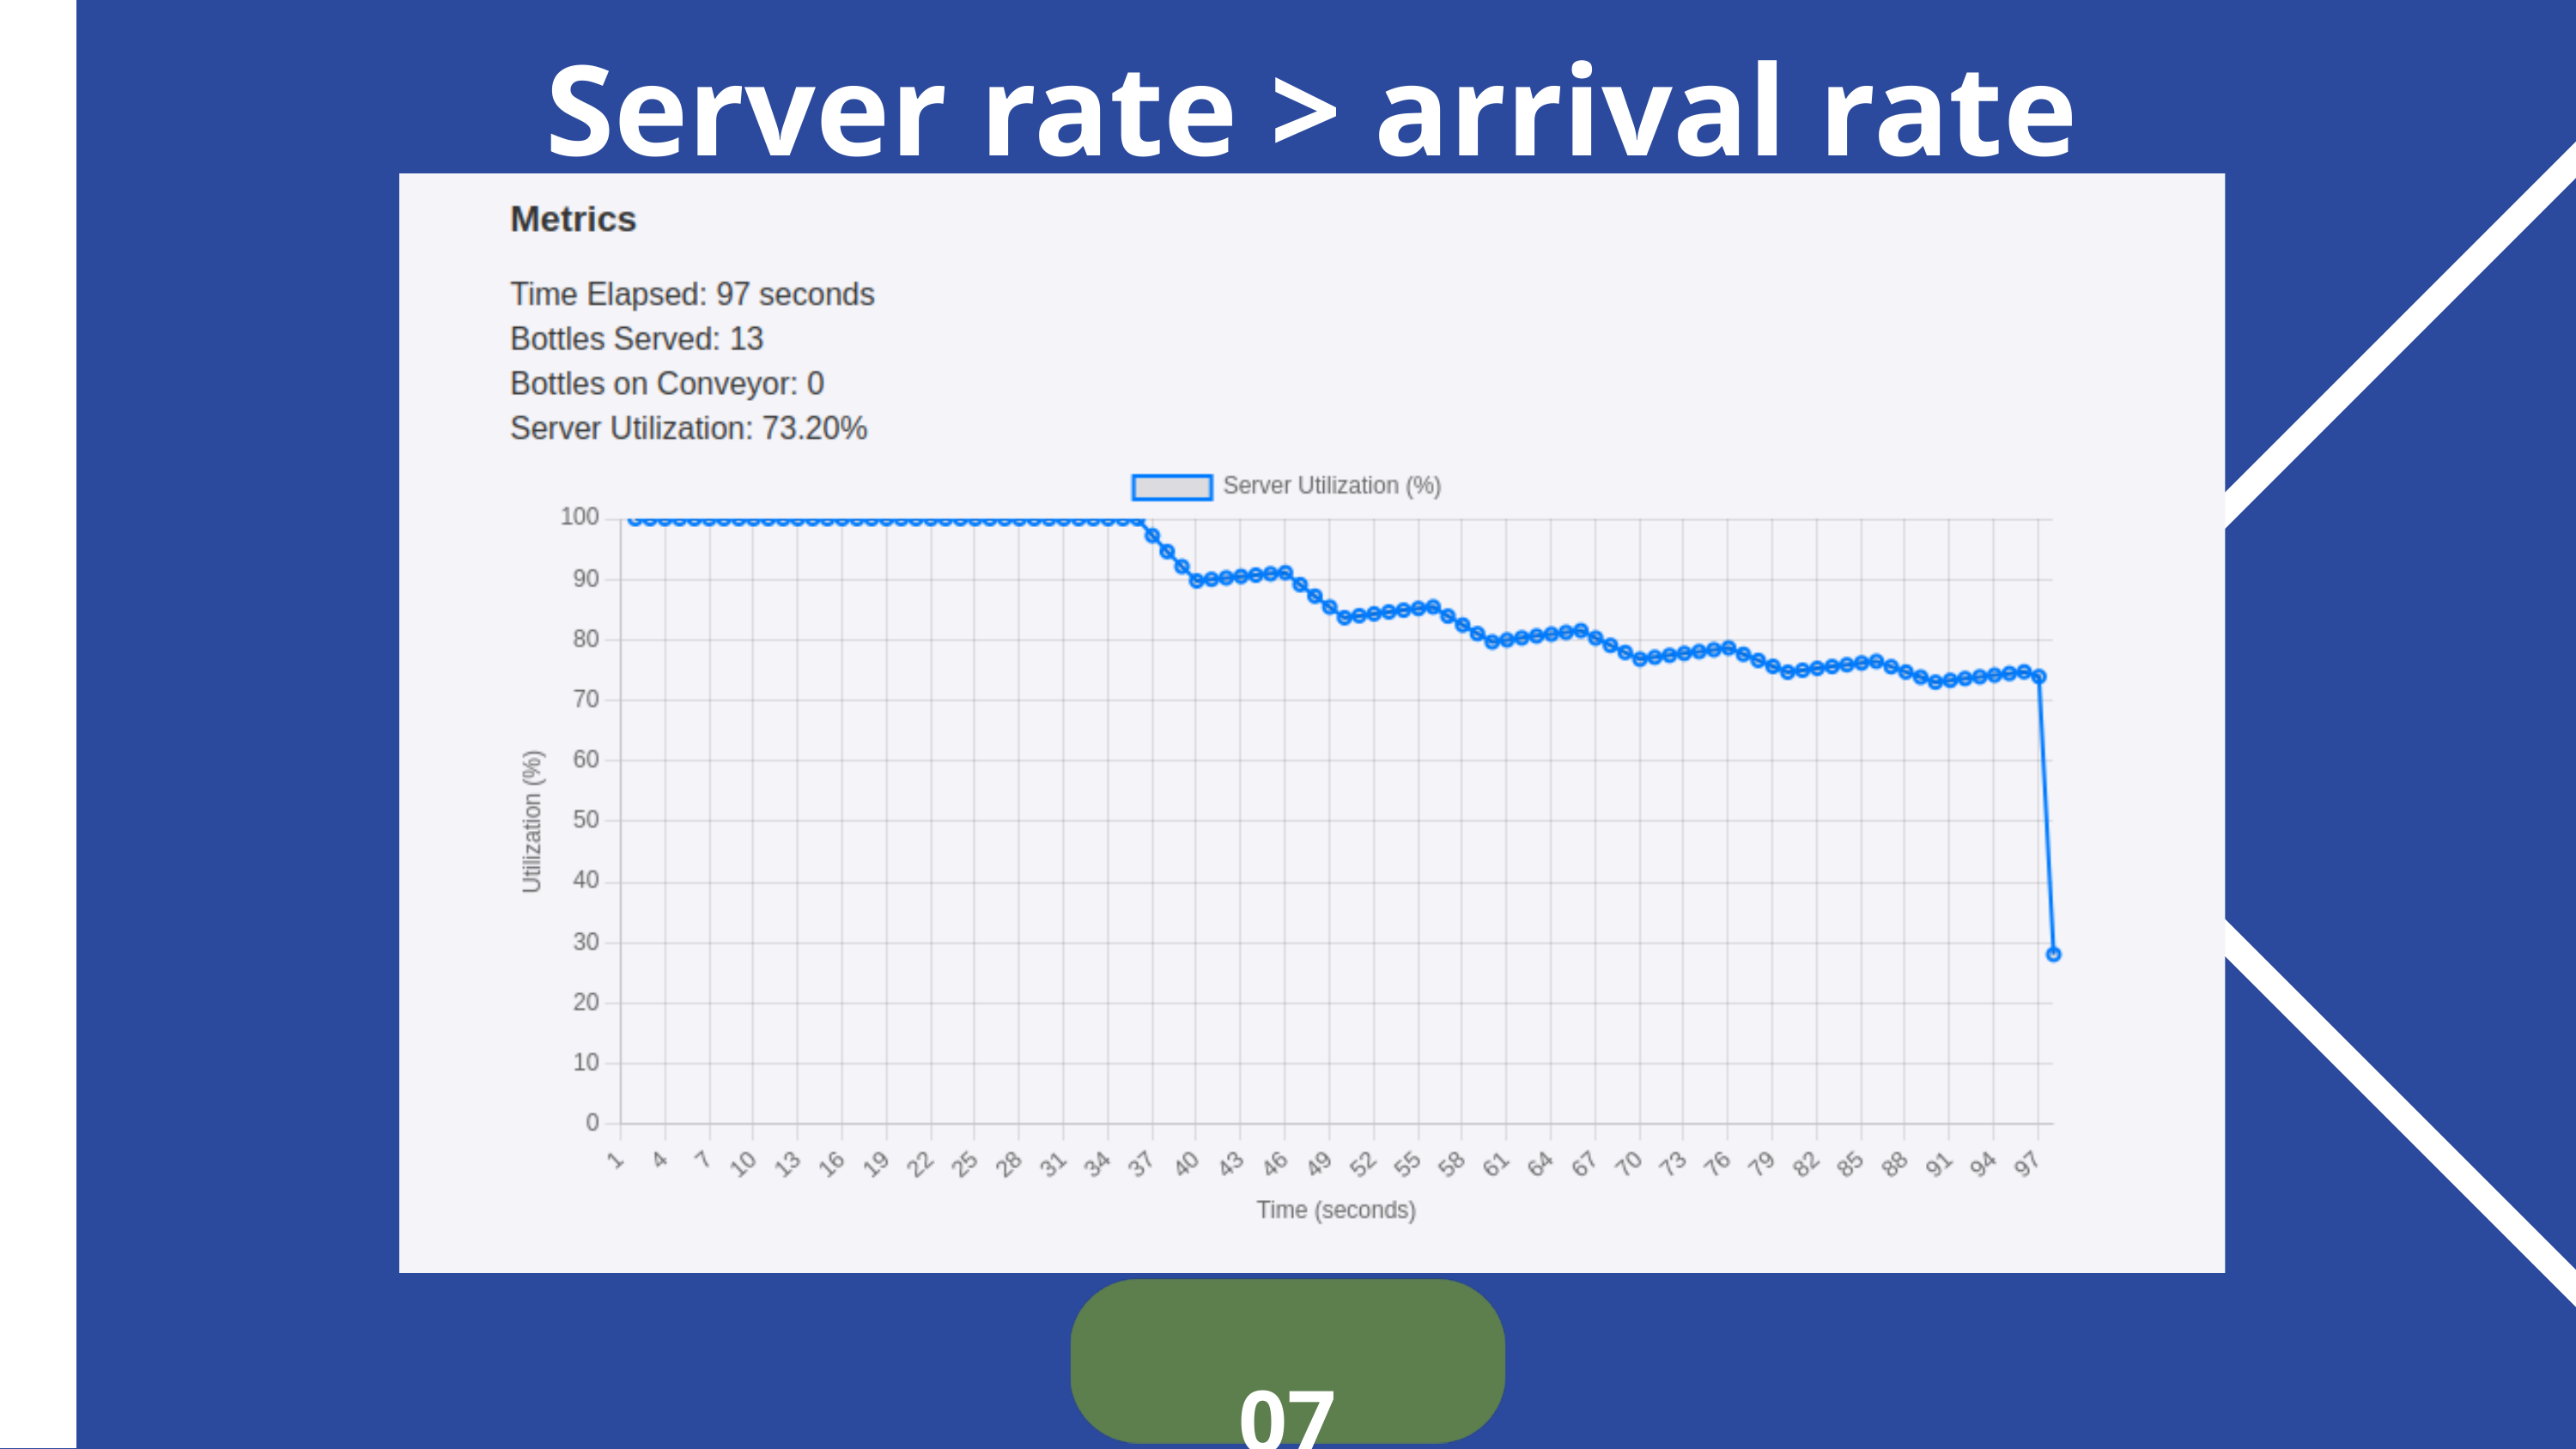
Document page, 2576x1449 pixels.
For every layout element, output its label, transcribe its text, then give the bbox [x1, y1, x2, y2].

text_box [1070, 1279, 1506, 1445]
text_box 07 [1219, 1296, 1357, 1449]
text_box [0, 0, 76, 1449]
text_box [2228, 922, 2576, 1307]
picture [398, 173, 2226, 1273]
text_box Server rate > arrival rate [76, 23, 2576, 181]
text_box [2228, 181, 2573, 526]
